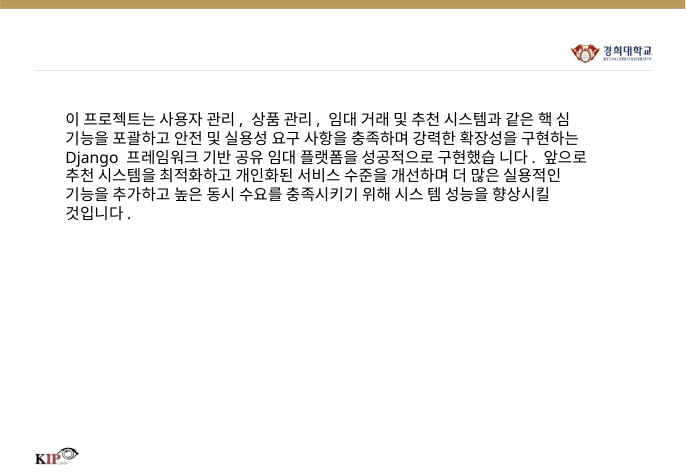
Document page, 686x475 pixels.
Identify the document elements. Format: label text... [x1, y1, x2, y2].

picture [34, 447, 79, 465]
picture [0, 0, 686, 72]
list 이 프로젝트는 사용자 관리, 상품 관리, 임대 거래 및 추천 시스템과 같은 핵 심 기능을 포괄하고 안전 및 실용성 요구 사항을 충족하며 강력한 확장성을 구현하는 Django 프레임워크 기반 공유 임대 플랫폼을 성공적으로 구현했습 니다. 앞으로 추천 시스템을 최적화하고 개인화된 서비스 수준을 개선하며 더 많은 실용적인 기능을 추가하고 높은 동시 수요를 충족시키기 위해 시스 템 성능을 향상시킬 것입니다. [65, 109, 599, 222]
